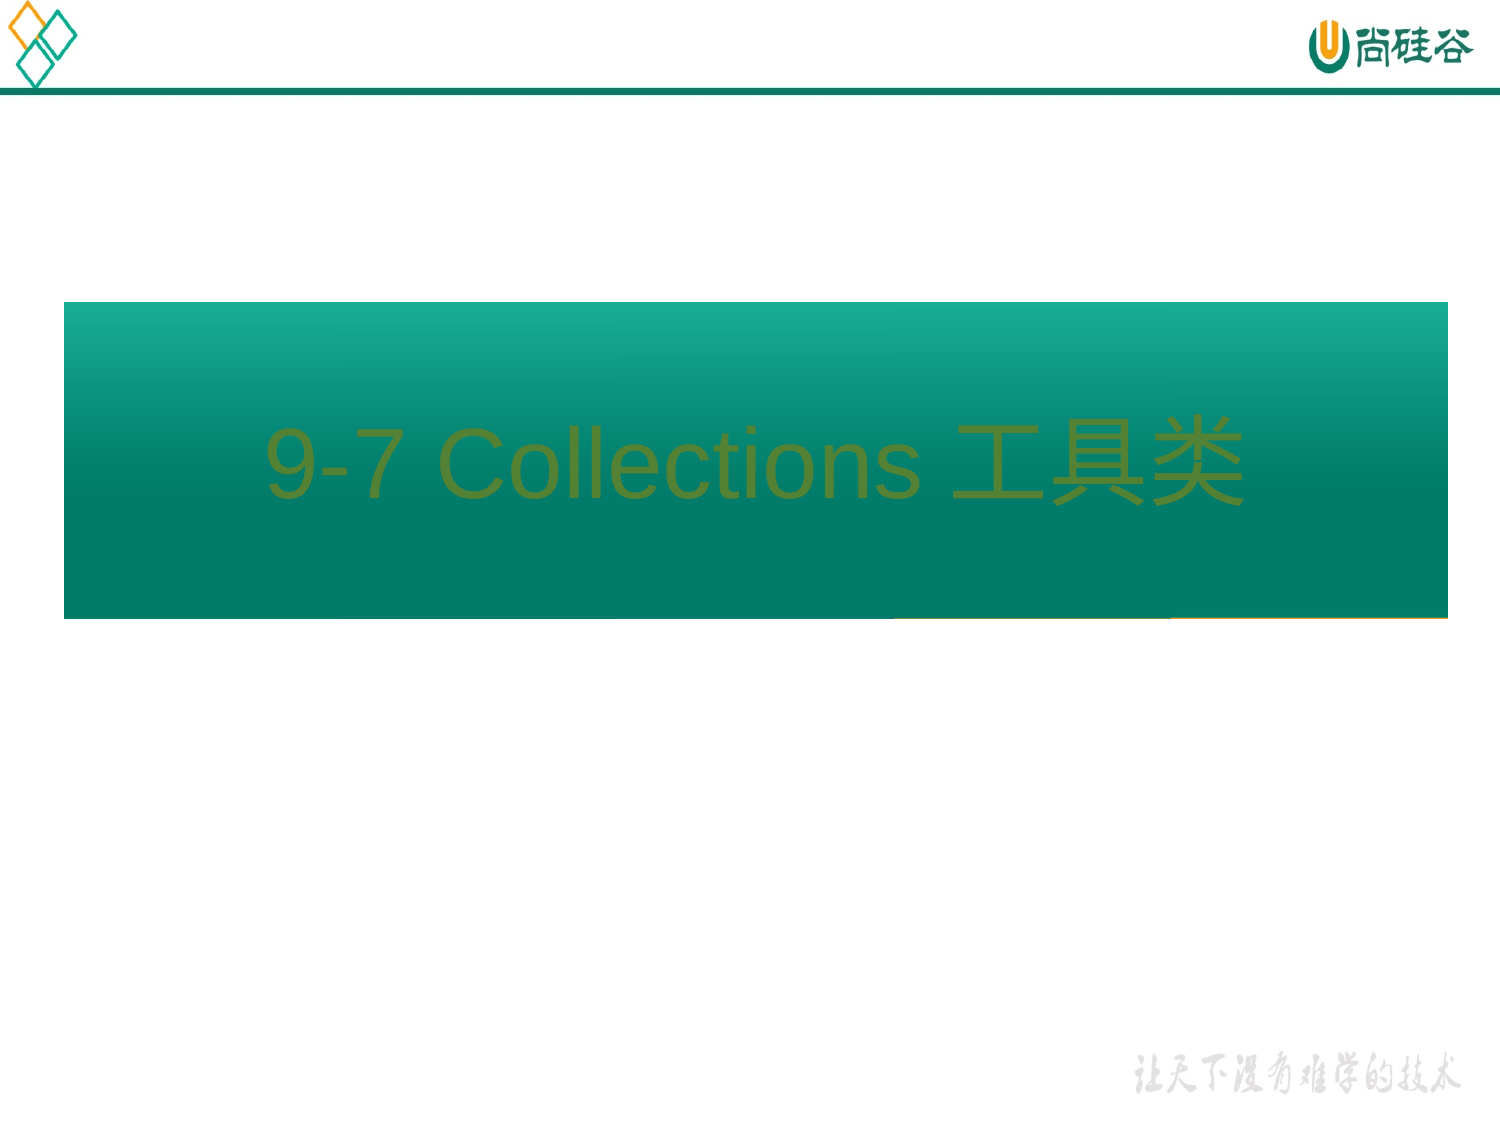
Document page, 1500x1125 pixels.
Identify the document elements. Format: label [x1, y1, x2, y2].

picture [0, 0, 1500, 1125]
list [64, 302, 1448, 619]
